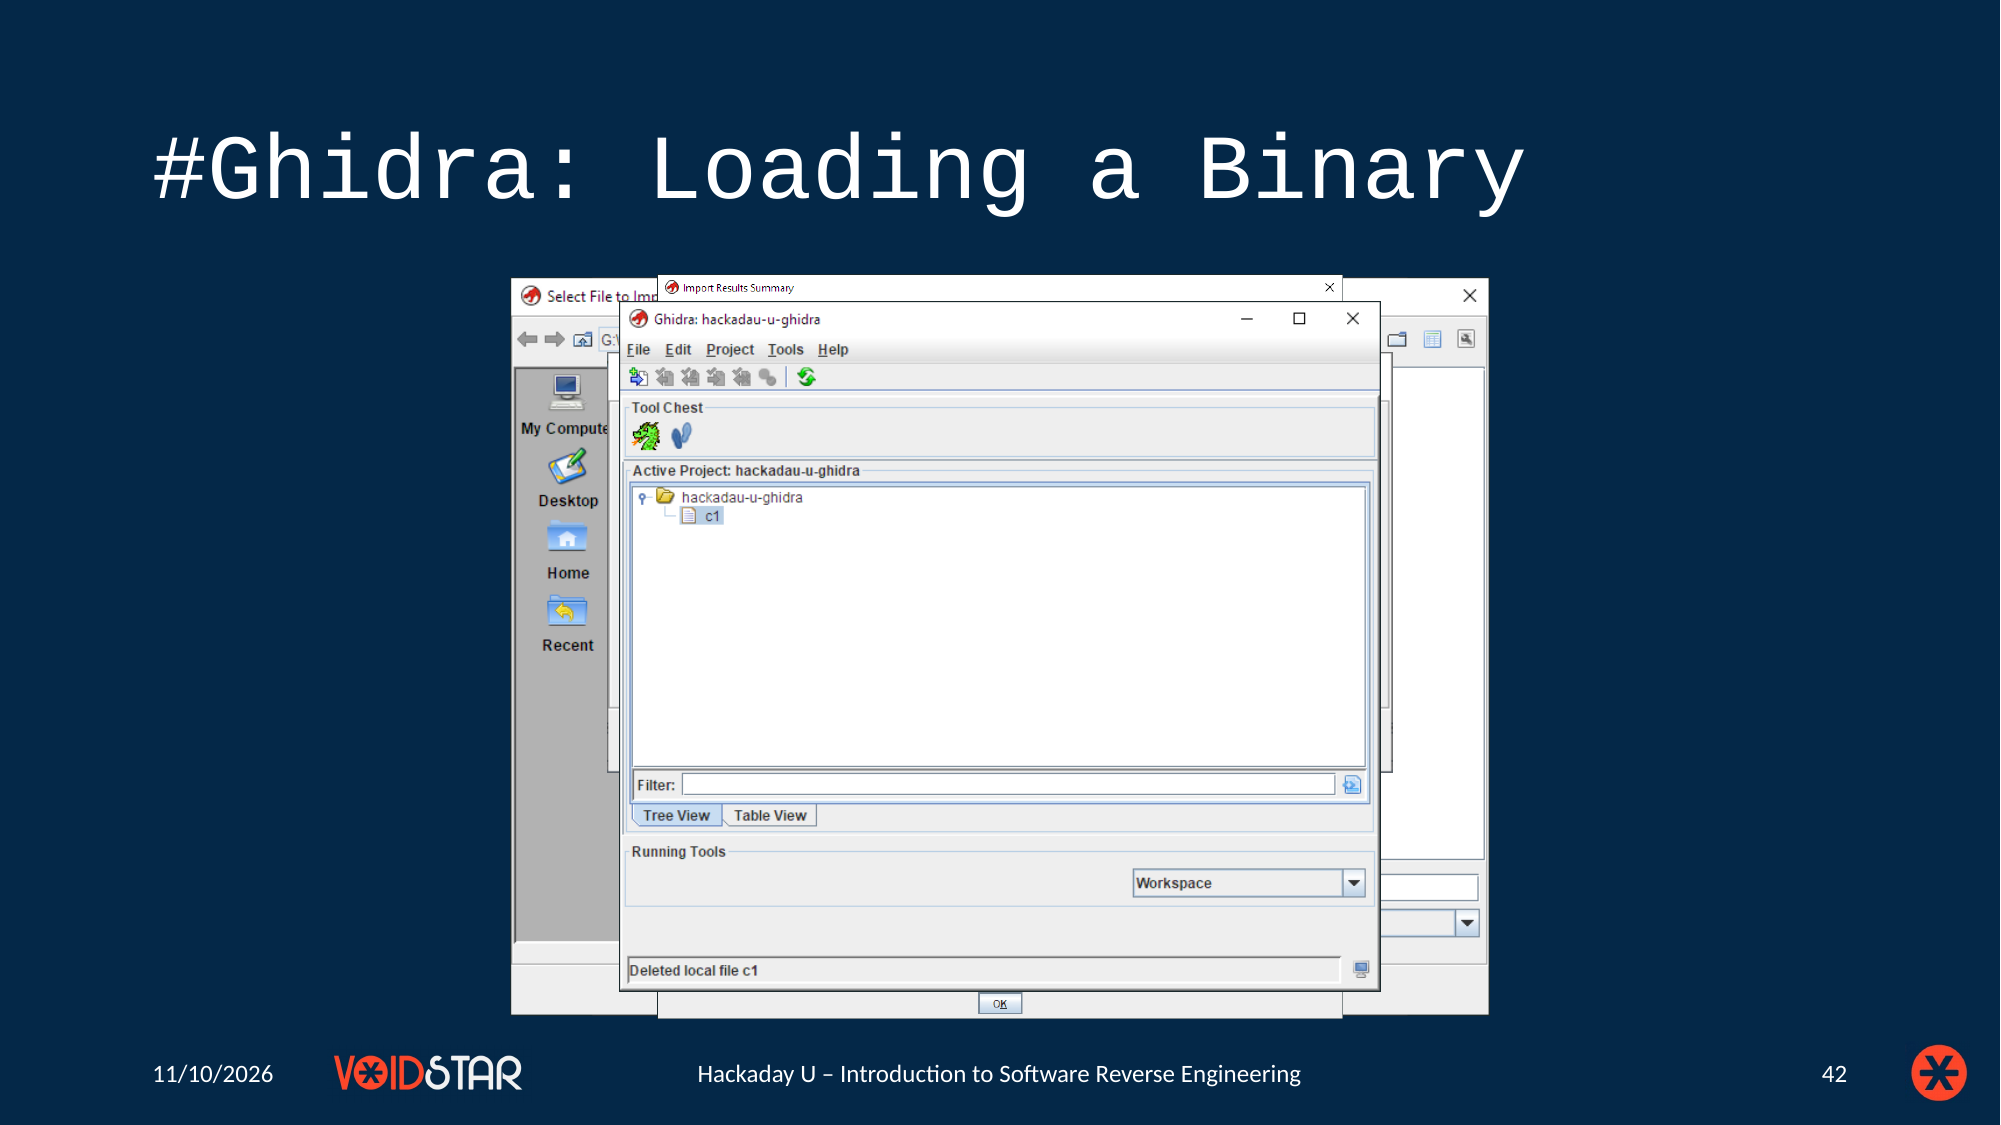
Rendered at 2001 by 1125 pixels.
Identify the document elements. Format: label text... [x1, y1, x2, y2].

picture [510, 274, 1490, 1019]
title #Ghidra: Loading a Binary [137, 59, 1863, 278]
slide_number 42 [1412, 1042, 1863, 1103]
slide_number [137, 1042, 588, 1103]
footer Hackaday U – Introduction to Software Reverse Engineering [662, 1042, 1338, 1103]
picture [1905, 1041, 1970, 1103]
